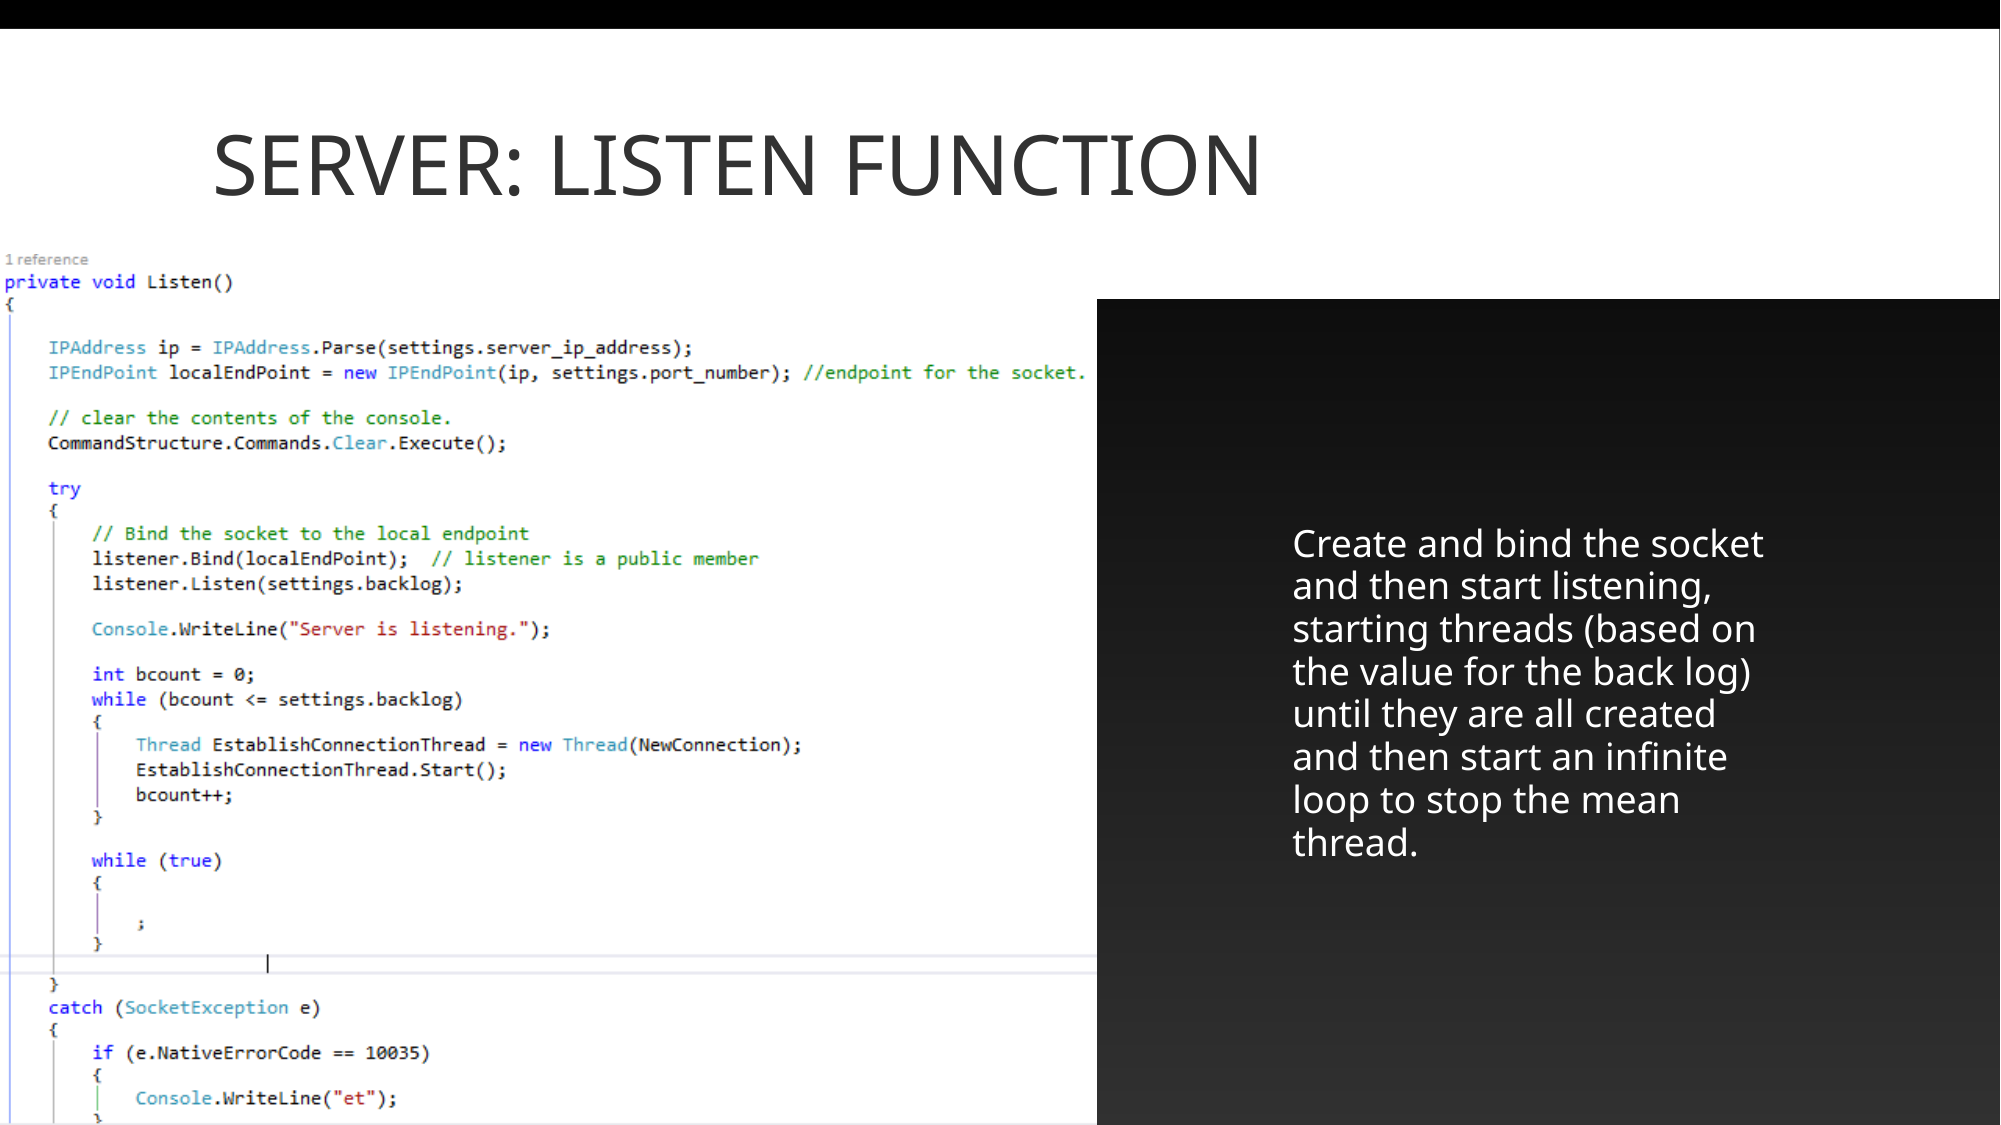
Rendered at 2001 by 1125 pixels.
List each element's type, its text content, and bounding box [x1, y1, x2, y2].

picture [0, 254, 1098, 1125]
title Server: Listen Function [197, 46, 1803, 295]
list Create and bind the socket and then start listening, starting threads (based on the value for the back log) until they are all created and then start an infinite loop to stop the mean thread. [1277, 515, 1803, 1078]
